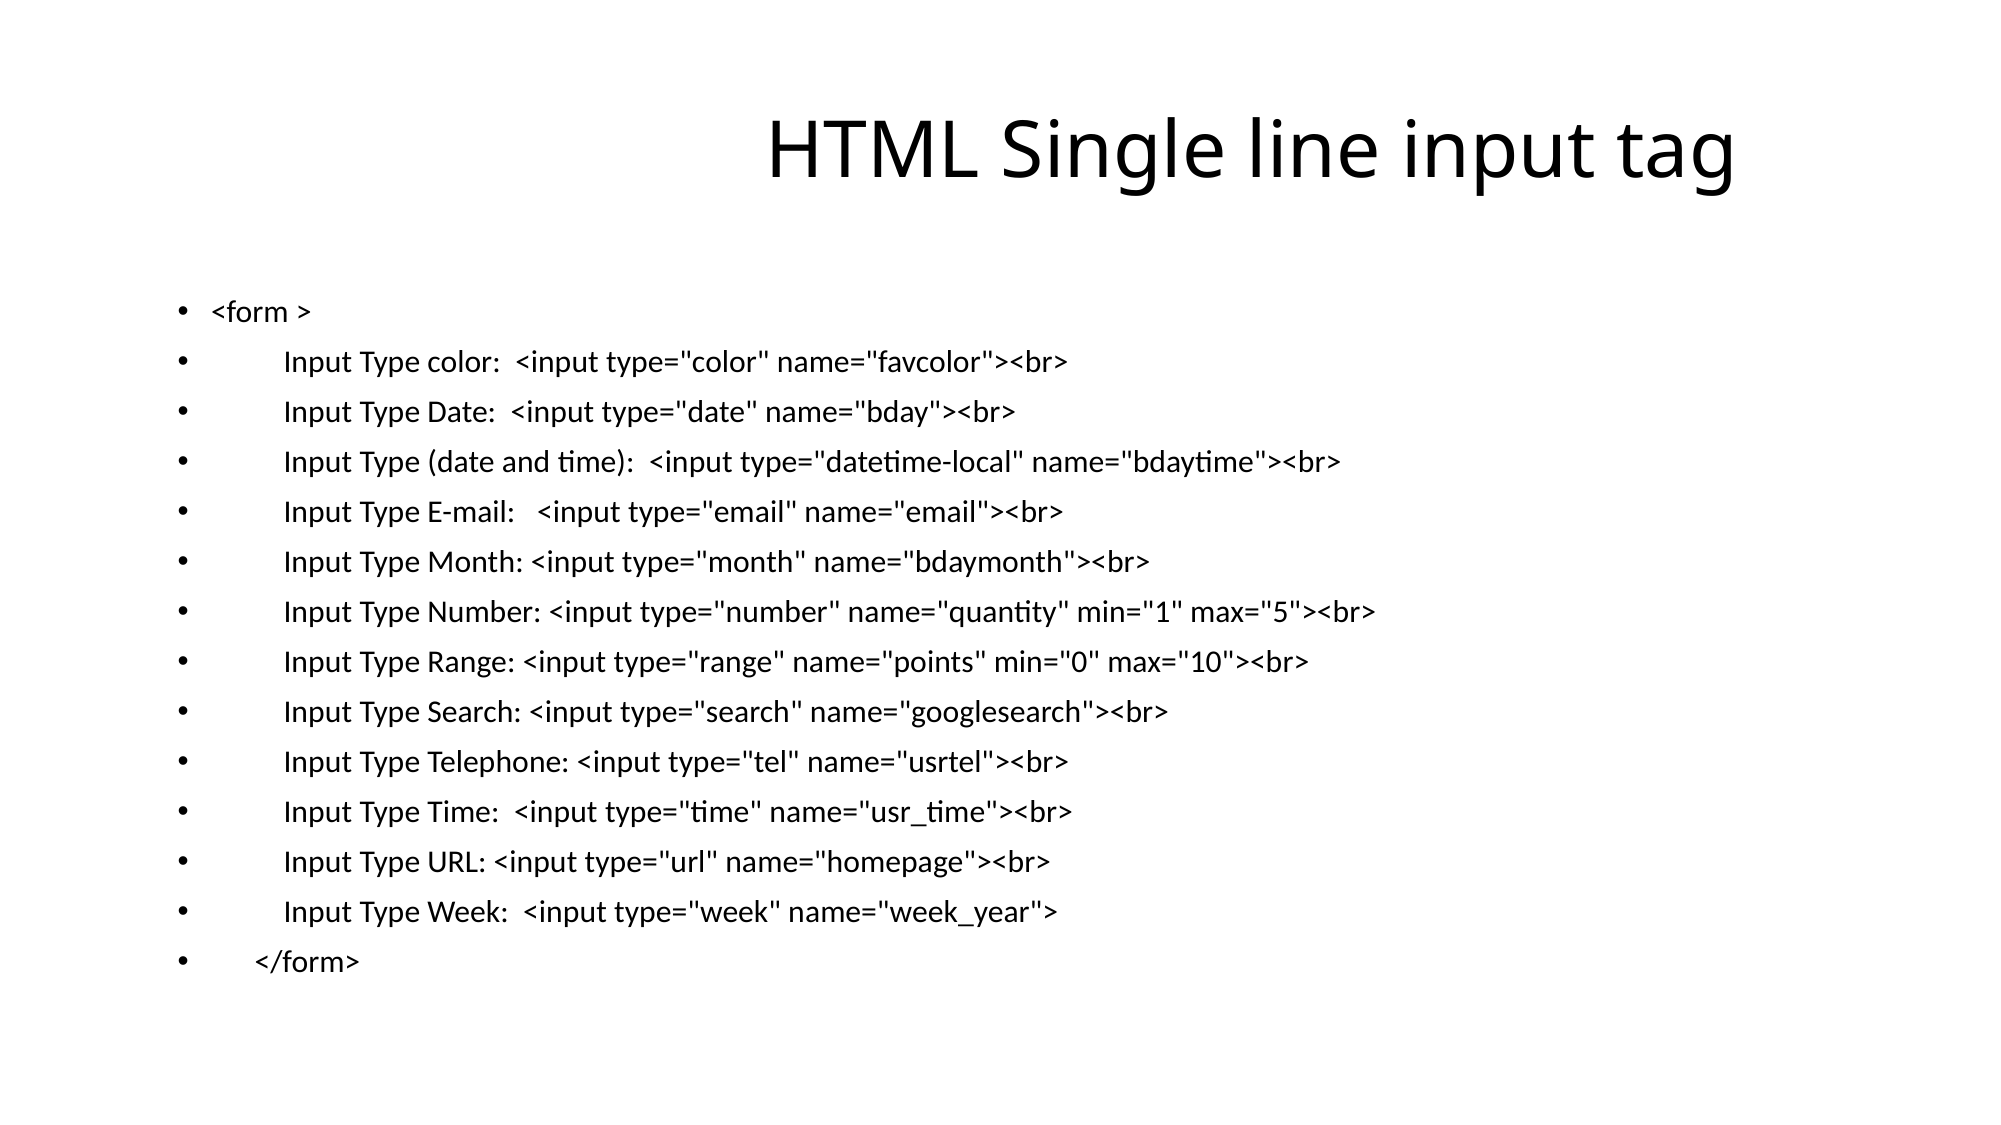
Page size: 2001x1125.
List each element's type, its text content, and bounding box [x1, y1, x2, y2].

list <form > Input Type color: <input type="color" name="favcolor"><br> Input Type Date: <input type="date" name="bday"><br> Input Type (date and time): <input type="datetime-local" name="bdaytime"><br> Input Type E-mail: <input type="email" name="email"><br> Input Type Month: <input type="month" name="bdaymonth"><br> Input Type Number: <input type="number" name="quantity" min="1" max="5"><br> Input Type Range: <input type="range" name="points" min="0" max="10"><br> Input Type Search: <input type="search" name="googlesearch"><br> Input Type Telephone: <input type="tel" name="usrtel"><br> Input Type Time: <input type="time" name="usr_time"><br> Input Type URL: <input type="url" name="homepage"><br> Input Type Week: <input type="week" name="week_year"> </form> [162, 287, 1950, 995]
title HTML Single line input tag [750, 99, 1763, 205]
